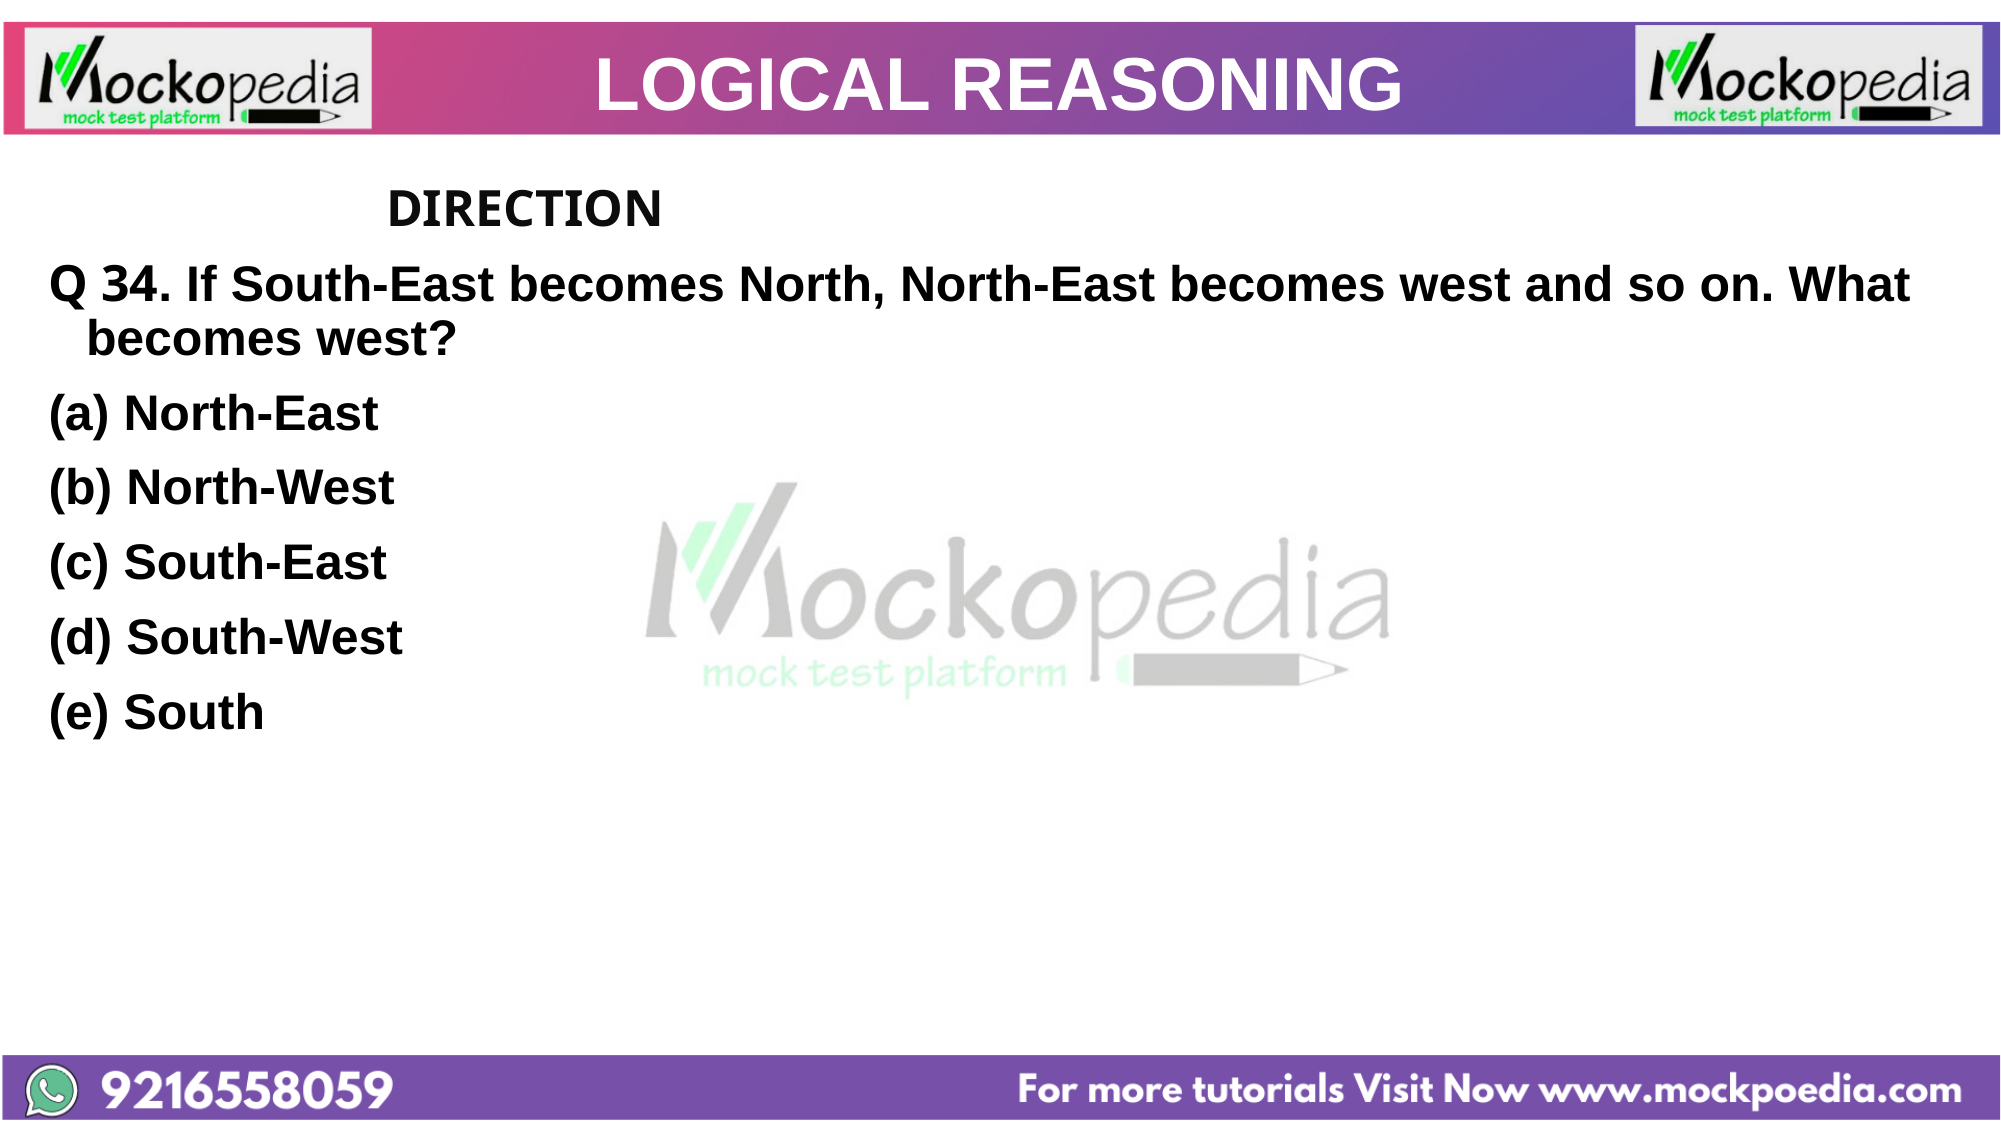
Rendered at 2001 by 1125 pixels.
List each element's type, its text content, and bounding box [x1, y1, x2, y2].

title LOGICAL REASONING [41, 31, 1959, 142]
picture [0, 0, 2001, 1125]
list DIRECTION Q 34. If South-East becomes North, North-East becomes west and so on. What becomes west? North-East (b) North-West (c) South-East (d) South-West (e) South [33, 175, 1959, 1053]
